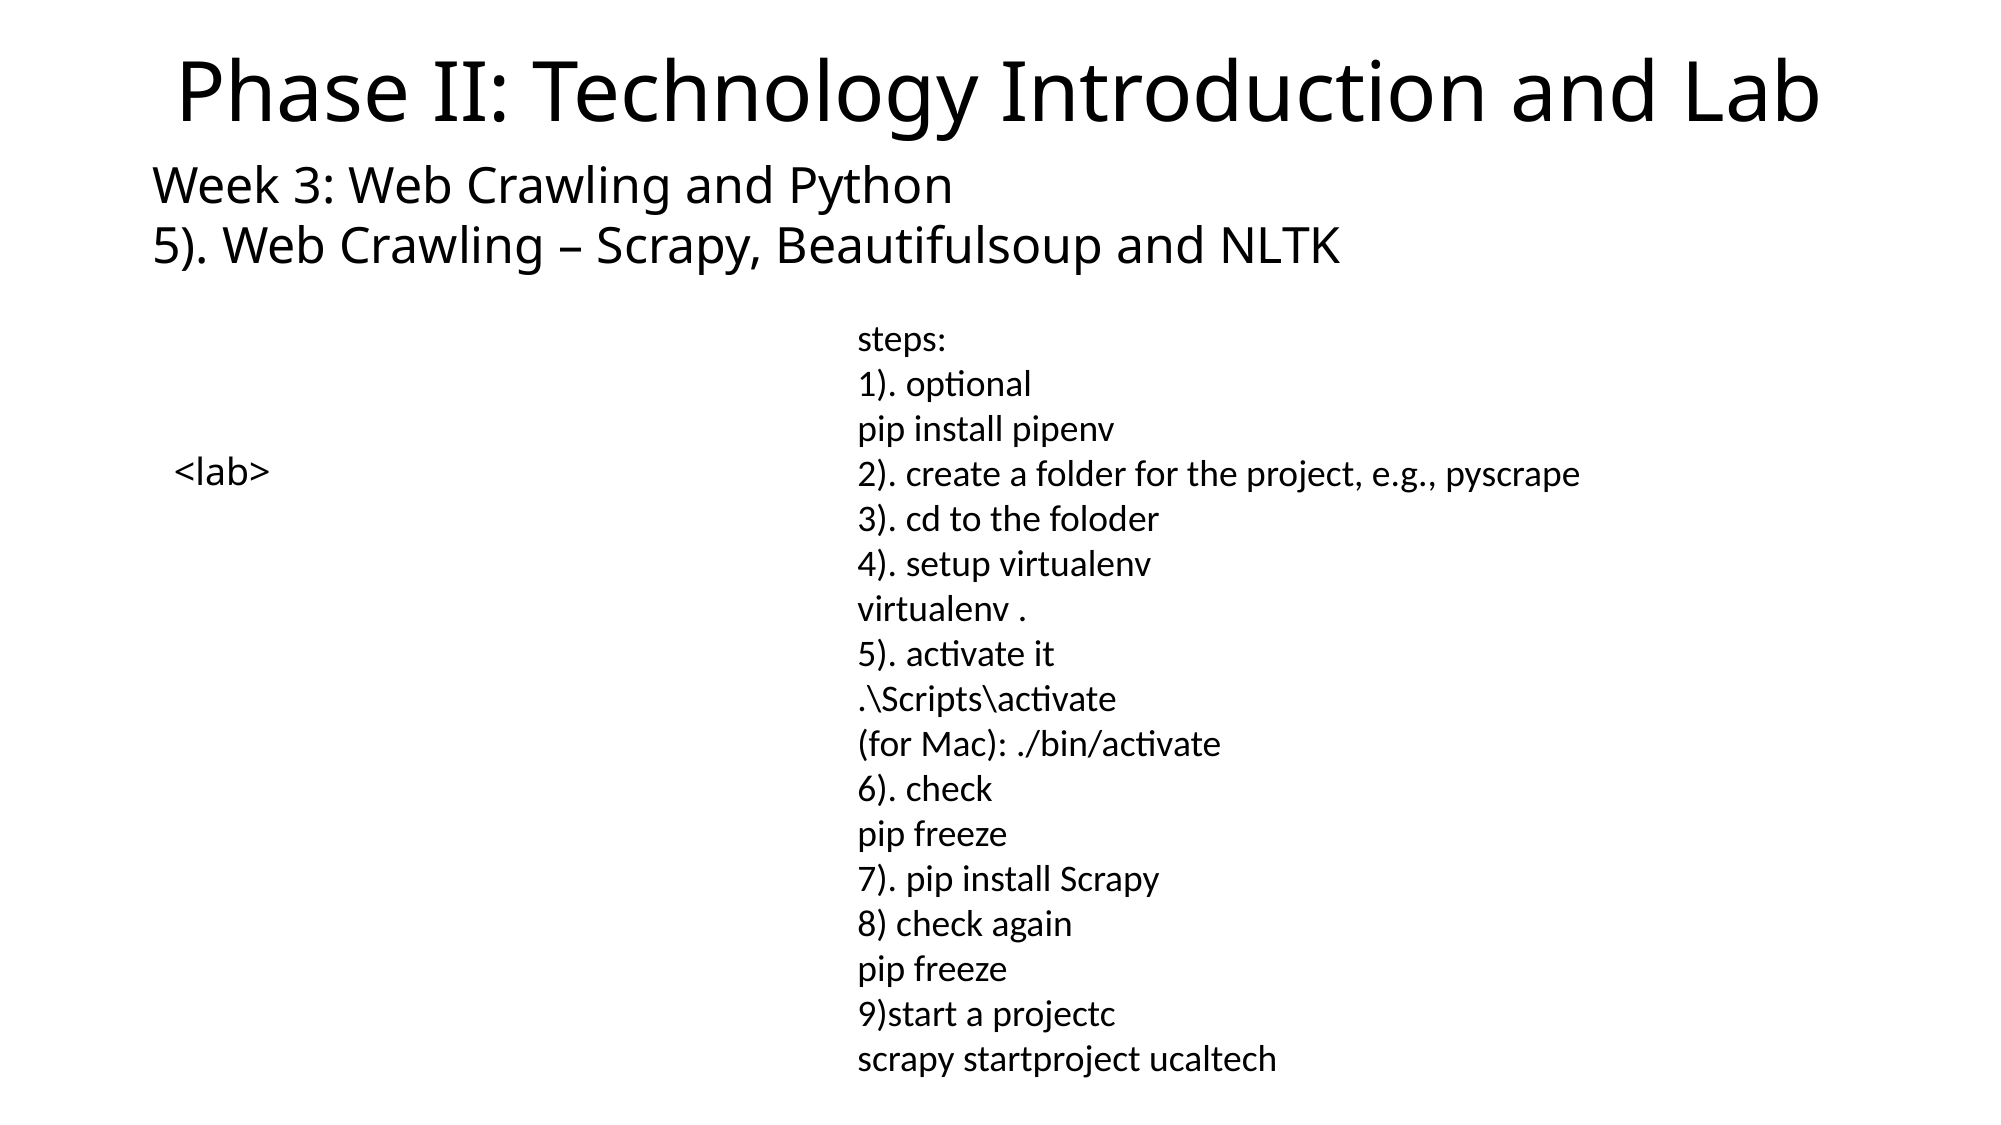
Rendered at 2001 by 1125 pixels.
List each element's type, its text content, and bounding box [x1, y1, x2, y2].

text_box steps: 1). optional pip install pipenv 2). create a folder for the project, e.g., pyscrape 3). cd to the foloder 4). setup virtualenv virtualenv . 5). activate it .\Scripts\activate (for Mac): ./bin/activate 6). check pip freeze 7). pip install Scrapy 8) check again pip freeze 9)start a projectc scrapy startproject ucaltech [842, 306, 1843, 1087]
text_box Phase II: Technology Introduction and Lab [0, 30, 2000, 146]
text_box Week 3: Web Crawling and Python 5). Web Crawling – Scrapy, Beautifulsoup and NLTK [137, 146, 1762, 281]
text_box <lab> [159, 440, 286, 681]
